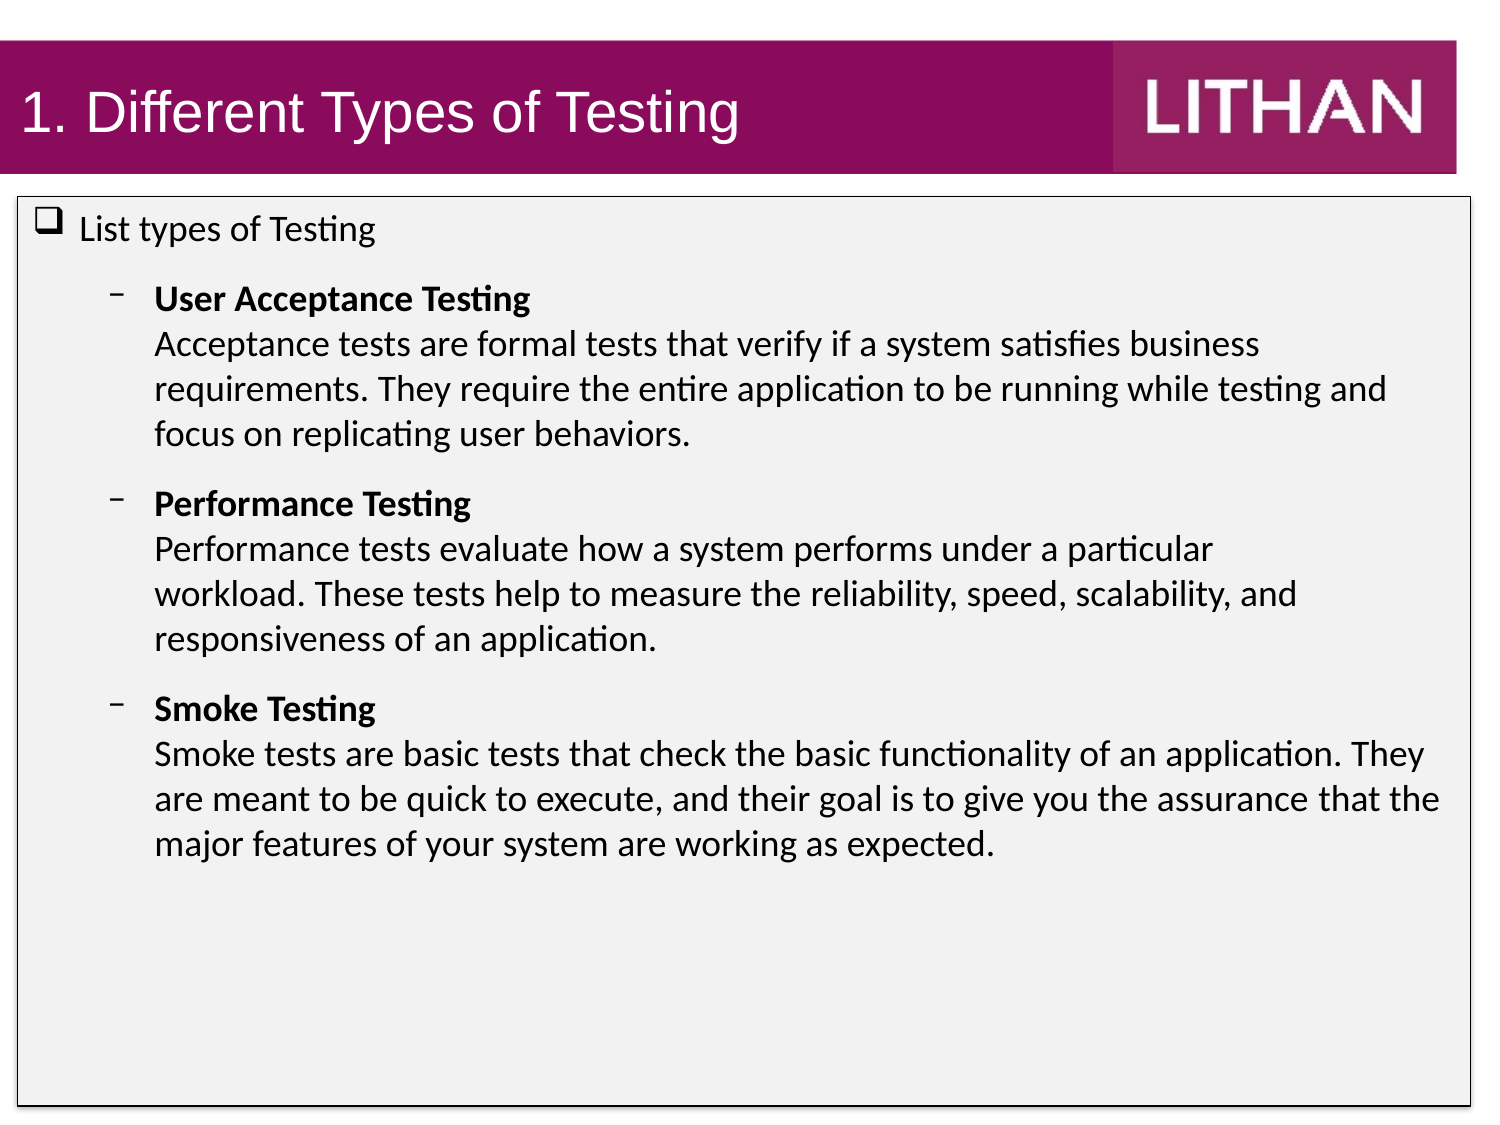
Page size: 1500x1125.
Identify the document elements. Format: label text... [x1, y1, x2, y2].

text_box 1. Different Types of Testing [5, 66, 1104, 152]
text_box List types of Testing User Acceptance Testing Acceptance tests are formal tests that verify if a system satisfies business requirements. They require the entire application to be running while testing and focus on replicating user behaviors. Performance Testing Performance tests evaluate how a system performs under a particular workload. These tests help to measure the reliability, speed, scalability, and responsiveness of an application. Smoke Testing Smoke tests are basic tests that check the basic functionality of an application. They are meant to be quick to execute, and their goal is to give you the assurance that the major features of your system are working as expected. [17, 196, 1471, 1107]
picture [0, 37, 1460, 178]
